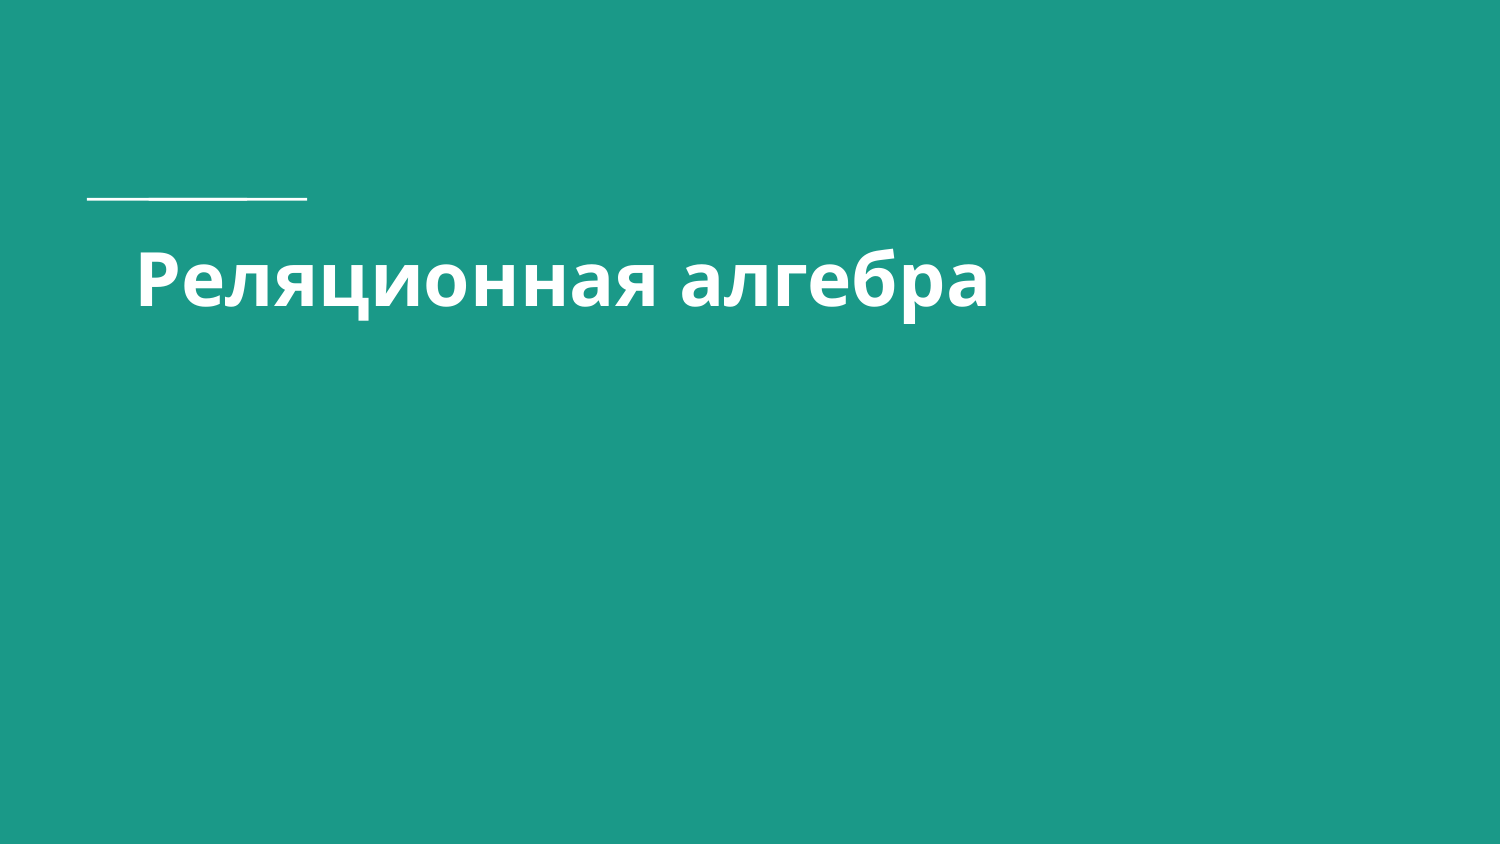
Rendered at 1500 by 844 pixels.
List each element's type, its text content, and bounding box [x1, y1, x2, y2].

title Реляционная алгебра [119, 216, 1381, 466]
